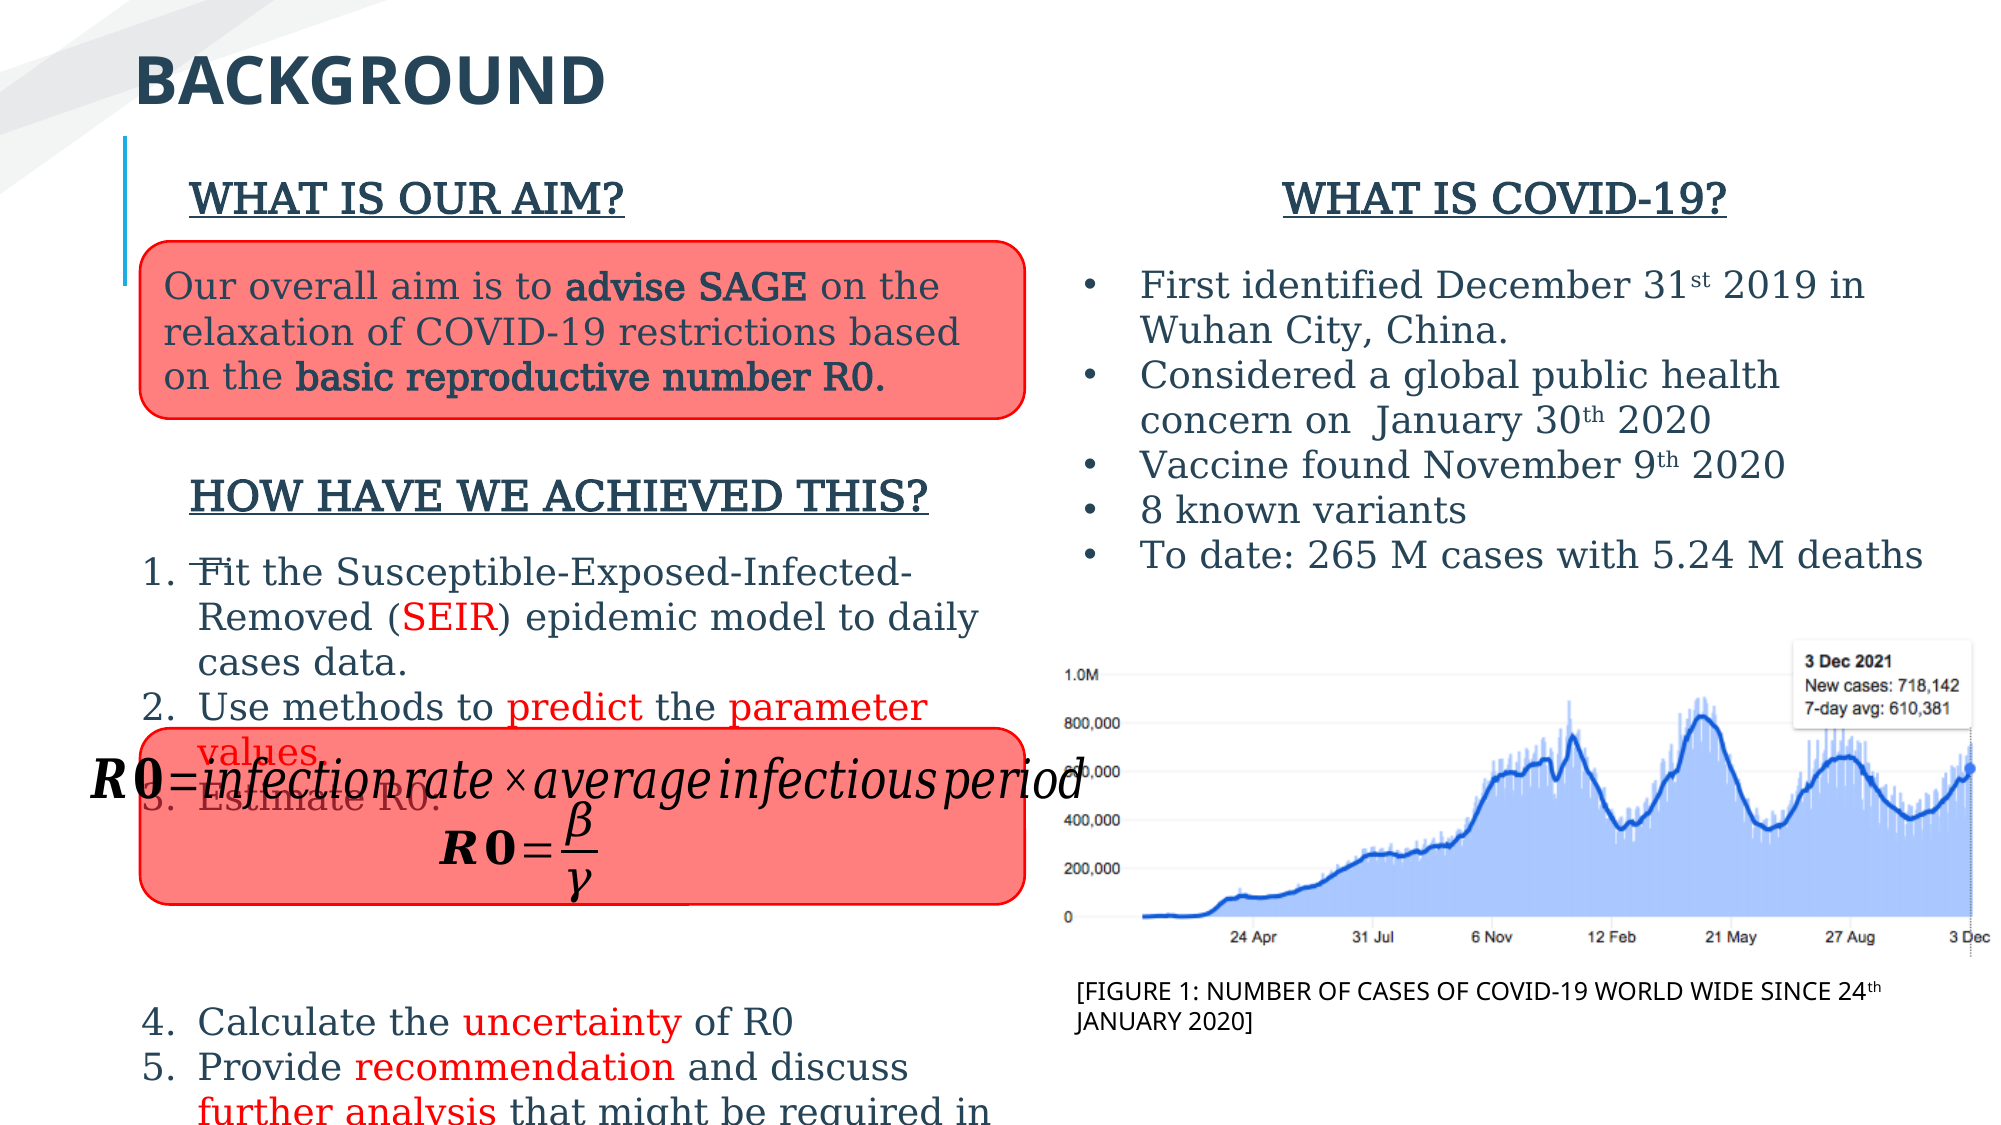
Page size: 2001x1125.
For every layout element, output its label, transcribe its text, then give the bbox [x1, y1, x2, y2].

text_box Fit the Susceptible-Exposed-Infected-Removed (SEIR) epidemic model to daily cases data. Use methods to predict the parameter values. Estimate R0: Calculate the uncertainty of R0 Provide recommendation and discuss further analysis that might be required in order to make the most sensible decision. [126, 495, 1032, 1125]
picture [1030, 631, 1993, 964]
text_box [138, 726, 1023, 906]
text_box WHAT IS COVID-19? First identified December 31st 2019 in Wuhan City, China. Considered a global public health concern on January 30th 2020 Vaccine found November 9th 2020 8 known variants To date: 265 M cases with 5.24 M deaths [1068, 164, 1942, 584]
text_box Our overall aim is to advise SAGE on the relaxation of COVID-19 restrictions based on the basic reproductive number R0. [138, 240, 1027, 420]
list BACKGROUND [126, 30, 1073, 165]
text_box [FIGURE 1: NUMBER OF CASES OF COVID-19 WORLD WIDE SINCE 24th JANUARY 2020] [1061, 968, 2000, 1043]
text_box WHAT IS OUR AIM? [174, 164, 895, 274]
text_box HOW HAVE WE ACHIEVED THIS? [174, 461, 957, 622]
